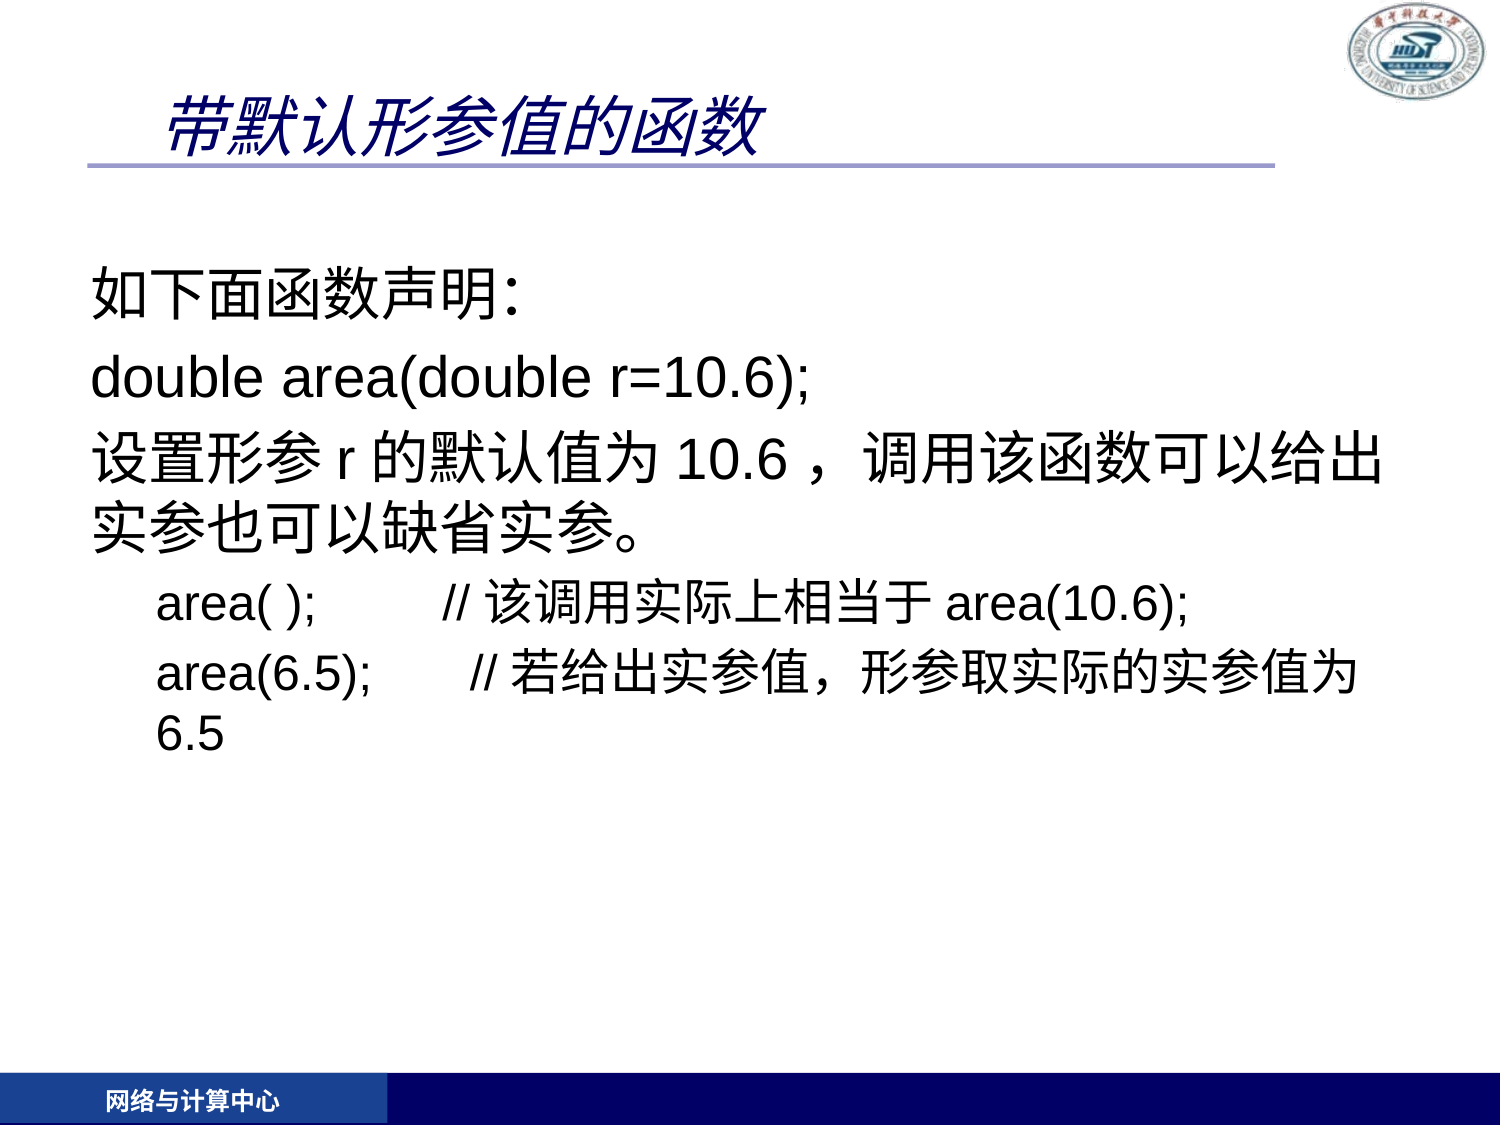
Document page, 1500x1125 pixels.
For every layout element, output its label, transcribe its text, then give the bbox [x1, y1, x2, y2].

list 如下面函数声明： double area(double r=10.6); 设置形参r的默认值为10.6，调用该函数可以给出实参也可以缺省实参。 area( ); //该调用实际上相当于area(10.6); area(6.5); //若给出实参值，形参取实际的实参值为6.5 [75, 249, 1447, 1005]
title 带默认形参值的函数 [144, 68, 1294, 182]
picture [1344, 0, 1489, 103]
slide_number 网络与计算中心 [17, 1078, 368, 1116]
